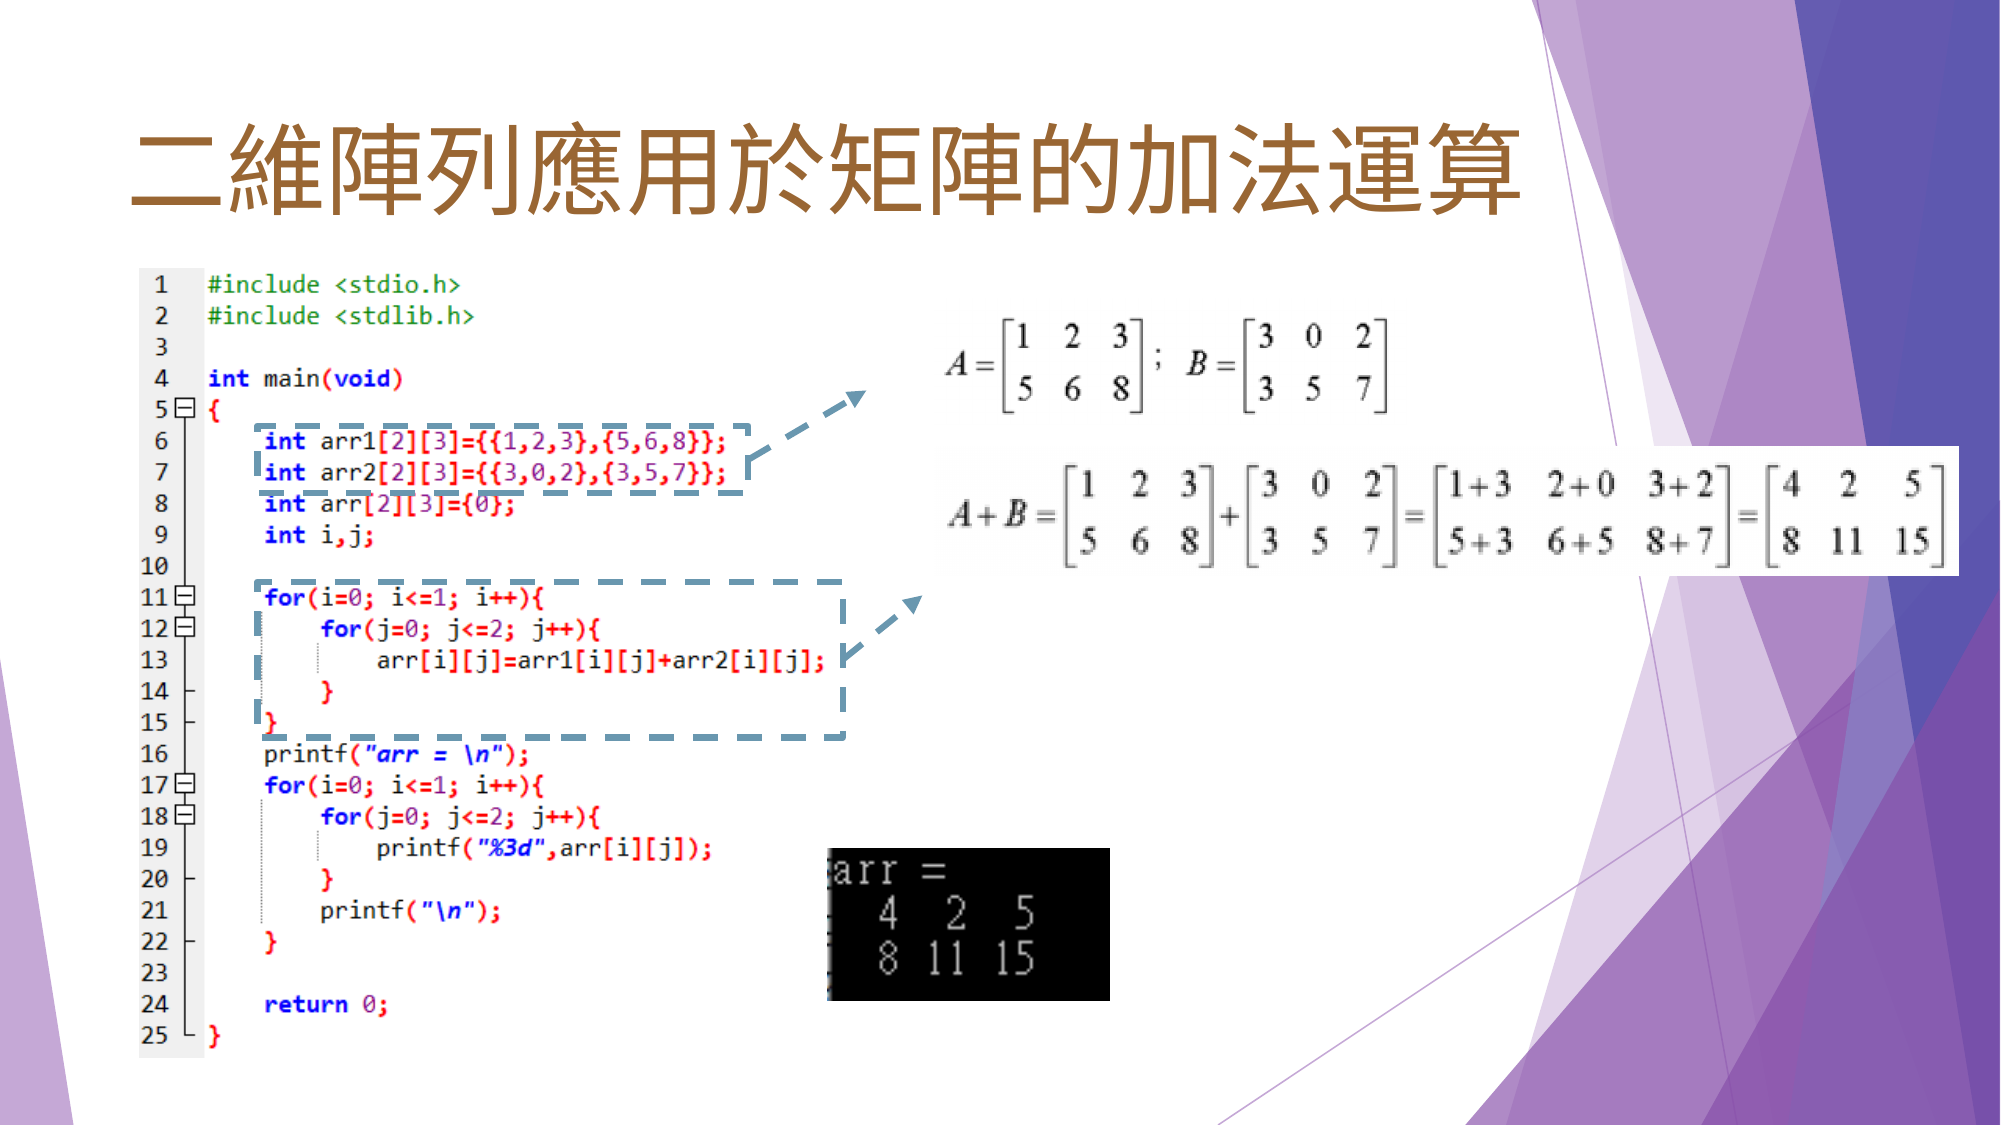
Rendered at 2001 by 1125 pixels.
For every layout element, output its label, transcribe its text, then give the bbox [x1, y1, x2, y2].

picture [933, 297, 1407, 426]
title 二維陣列應用於矩陣的加法運算 [111, 99, 1612, 225]
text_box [842, 595, 923, 660]
picture [933, 446, 1959, 576]
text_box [748, 390, 867, 460]
picture [139, 268, 1110, 1058]
